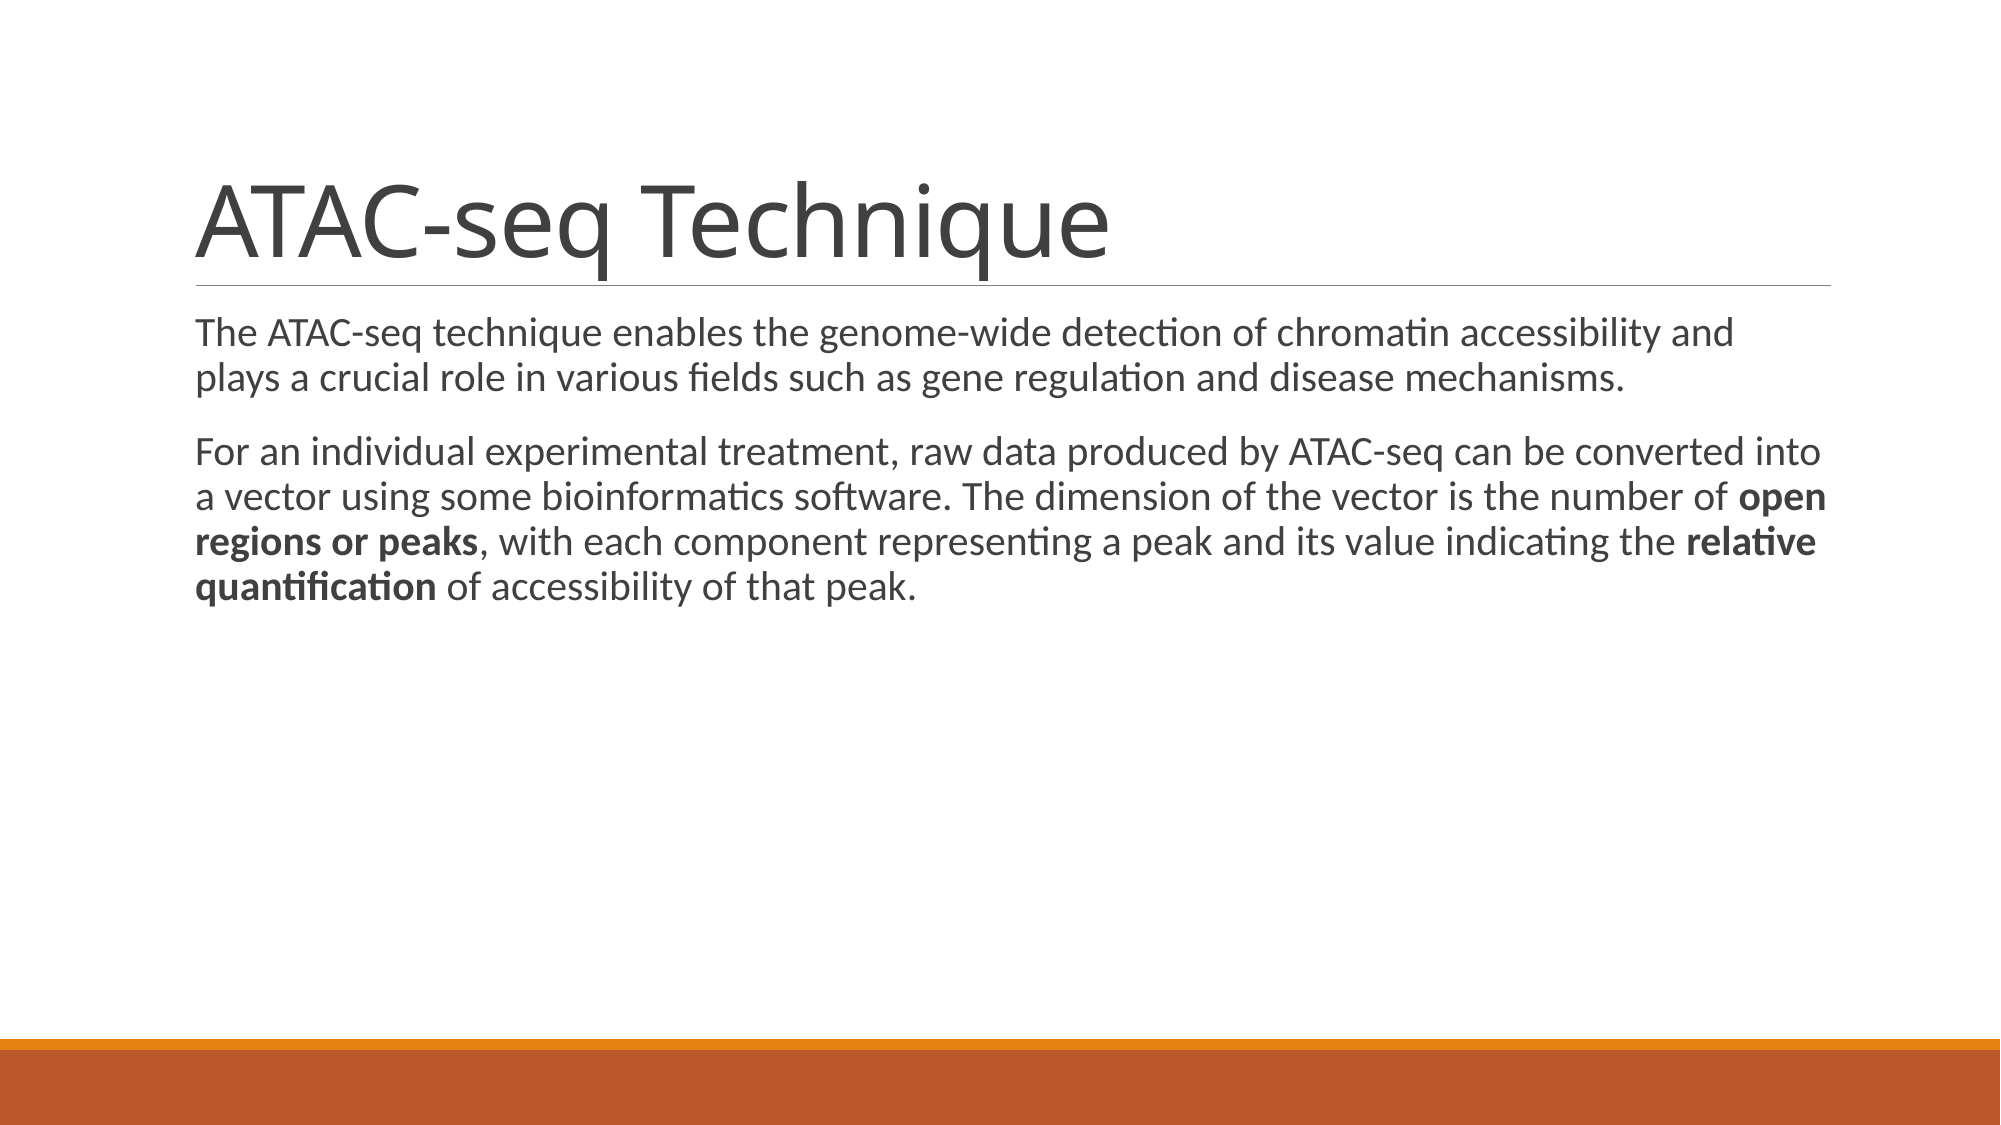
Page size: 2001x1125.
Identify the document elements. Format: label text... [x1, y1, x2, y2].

title ATAC-seq Technique [180, 47, 1830, 285]
list The ATAC-seq technique enables the genome-wide detection of chromatin accessibility and plays a crucial role in various fields such as gene regulation and disease mechanisms. For an individual experimental treatment, raw data produced by ATAC-seq can be converted into a vector using some bioinformatics software. The dimension of the vector is the number of open regions or peaks, with each component representing a peak and its value indicating the relative quantification of accessibility of that peak. [180, 302, 1830, 963]
